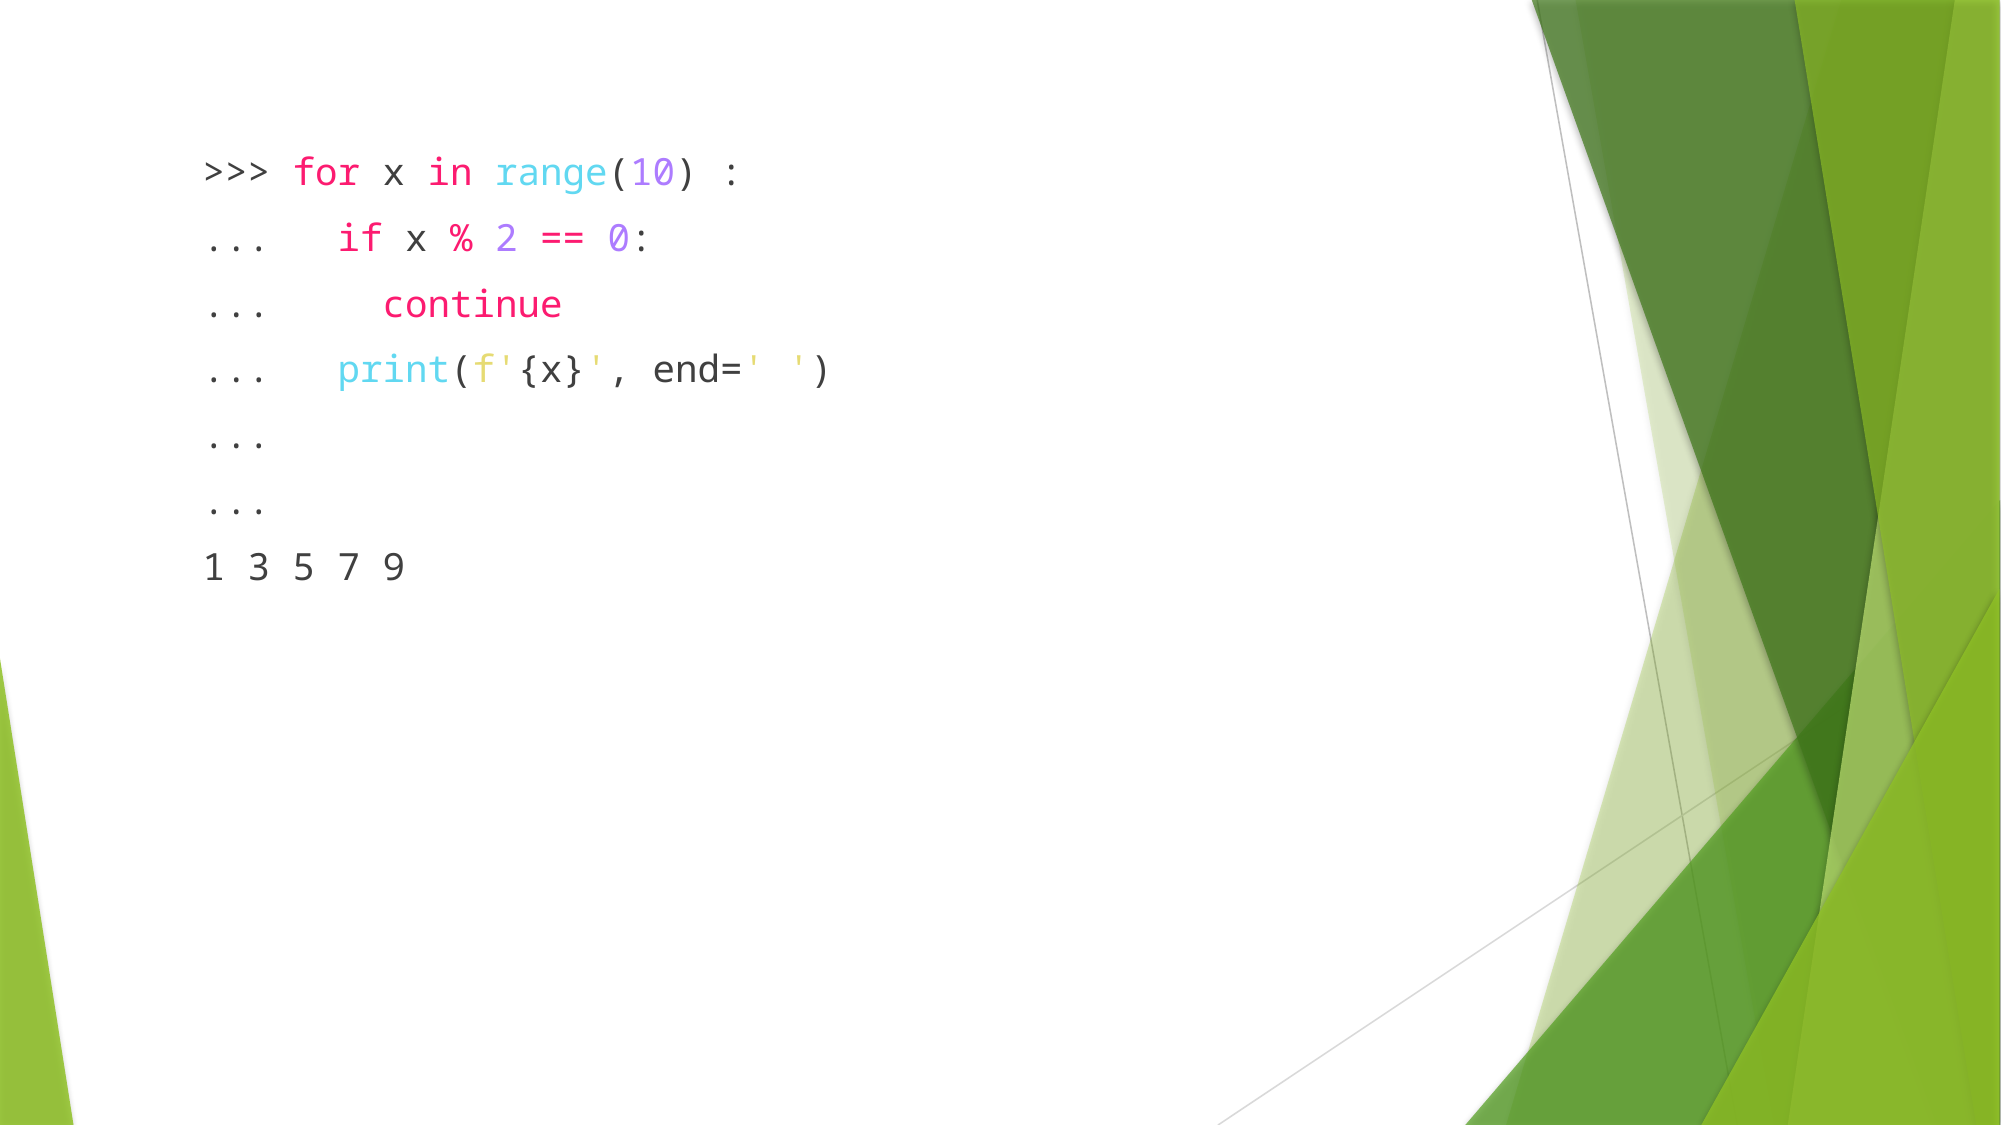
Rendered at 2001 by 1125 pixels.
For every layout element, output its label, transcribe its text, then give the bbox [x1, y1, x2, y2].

list >>> for x in range(10) : ... if x % 2 == 0: ... continue ... print(f'{x}', end=' ') ... ... 1 3 5 7 9 [129, 140, 1540, 1051]
